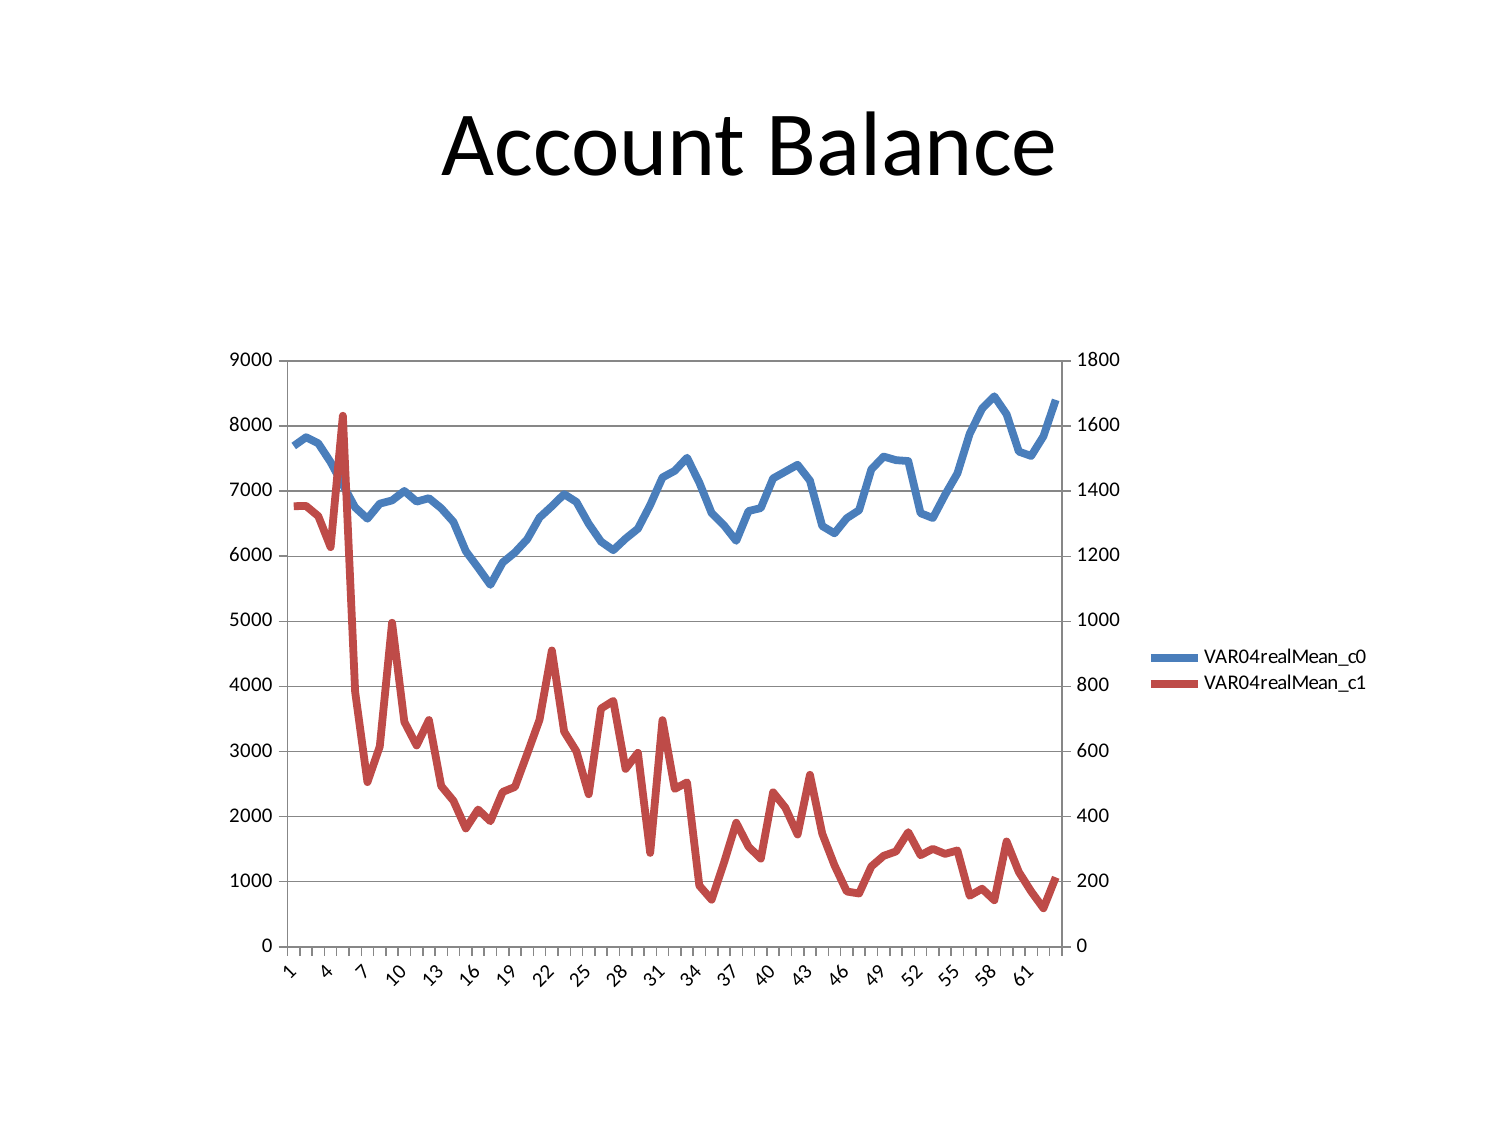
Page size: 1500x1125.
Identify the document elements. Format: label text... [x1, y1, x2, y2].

title Account Balance [75, 45, 1425, 233]
chart [205, 337, 1387, 1006]
